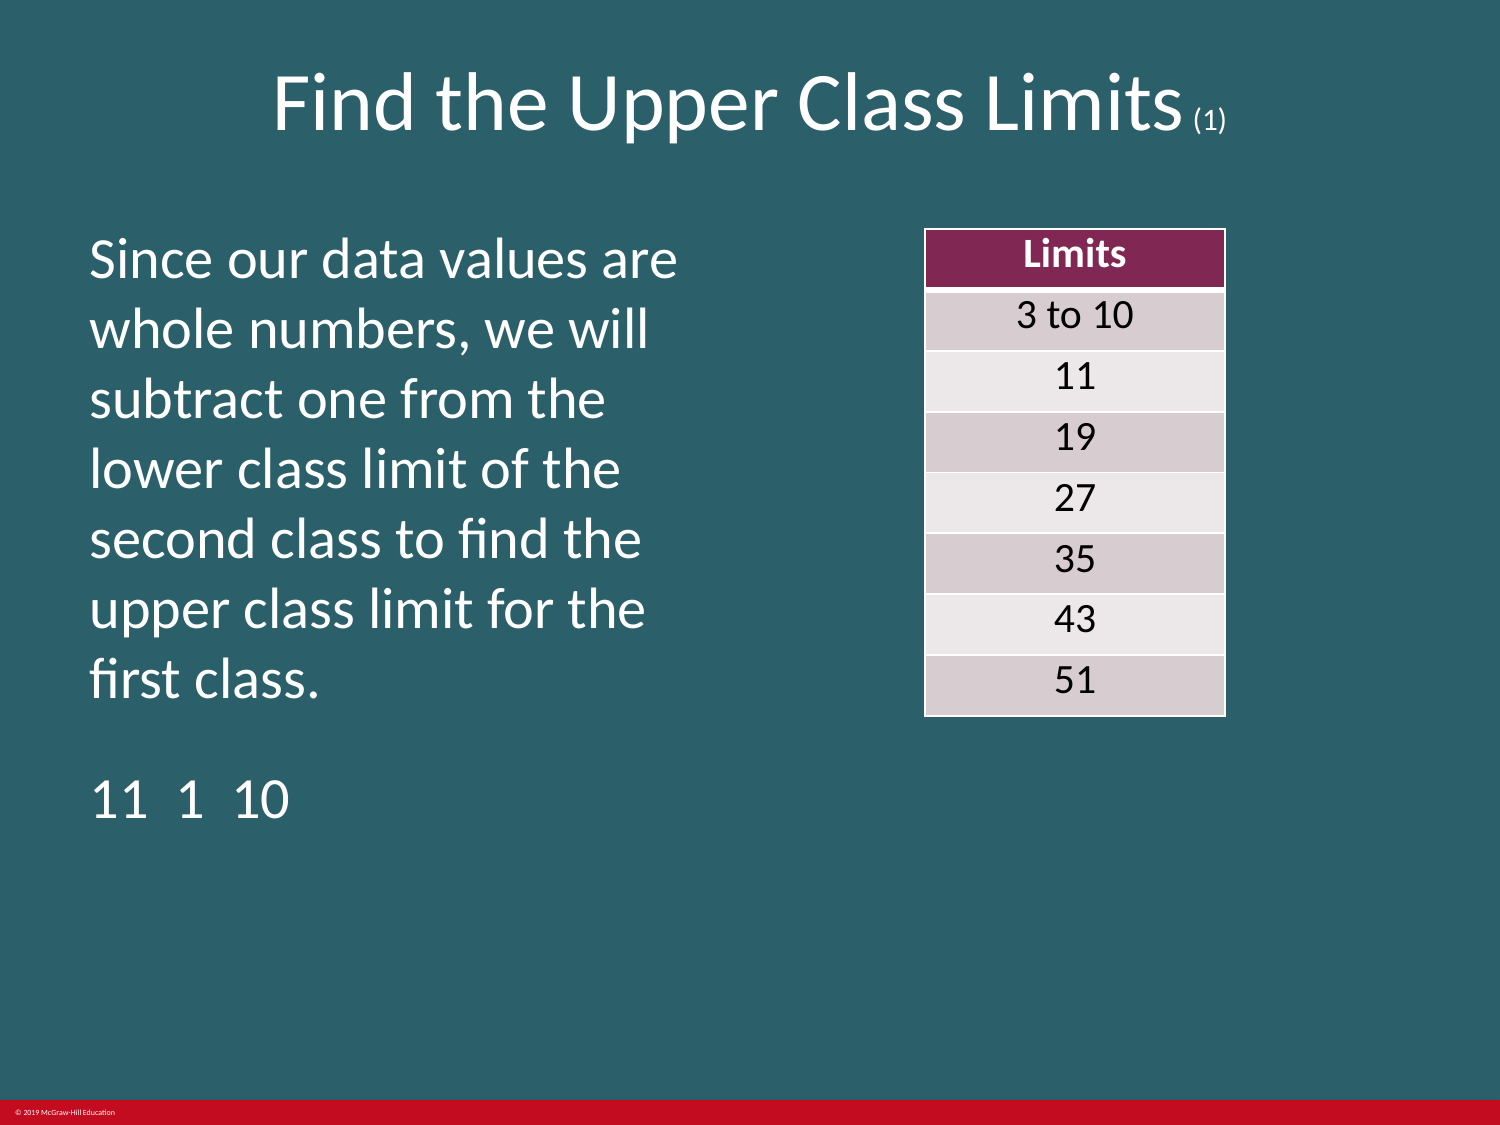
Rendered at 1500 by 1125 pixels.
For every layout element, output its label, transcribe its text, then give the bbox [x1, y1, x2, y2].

title Find the Upper Class Limits (1) [0, 0, 1500, 195]
table_cell 35 [926, 534, 1224, 593]
table_header Limits [926, 230, 1224, 287]
table_cell 3 to 10 [926, 293, 1224, 350]
table_cell 27 [926, 473, 1224, 532]
table_cell 11 [926, 352, 1224, 411]
table_cell 51 [926, 656, 1224, 715]
table_cell 19 [926, 413, 1224, 472]
table_cell 43 [926, 595, 1224, 654]
